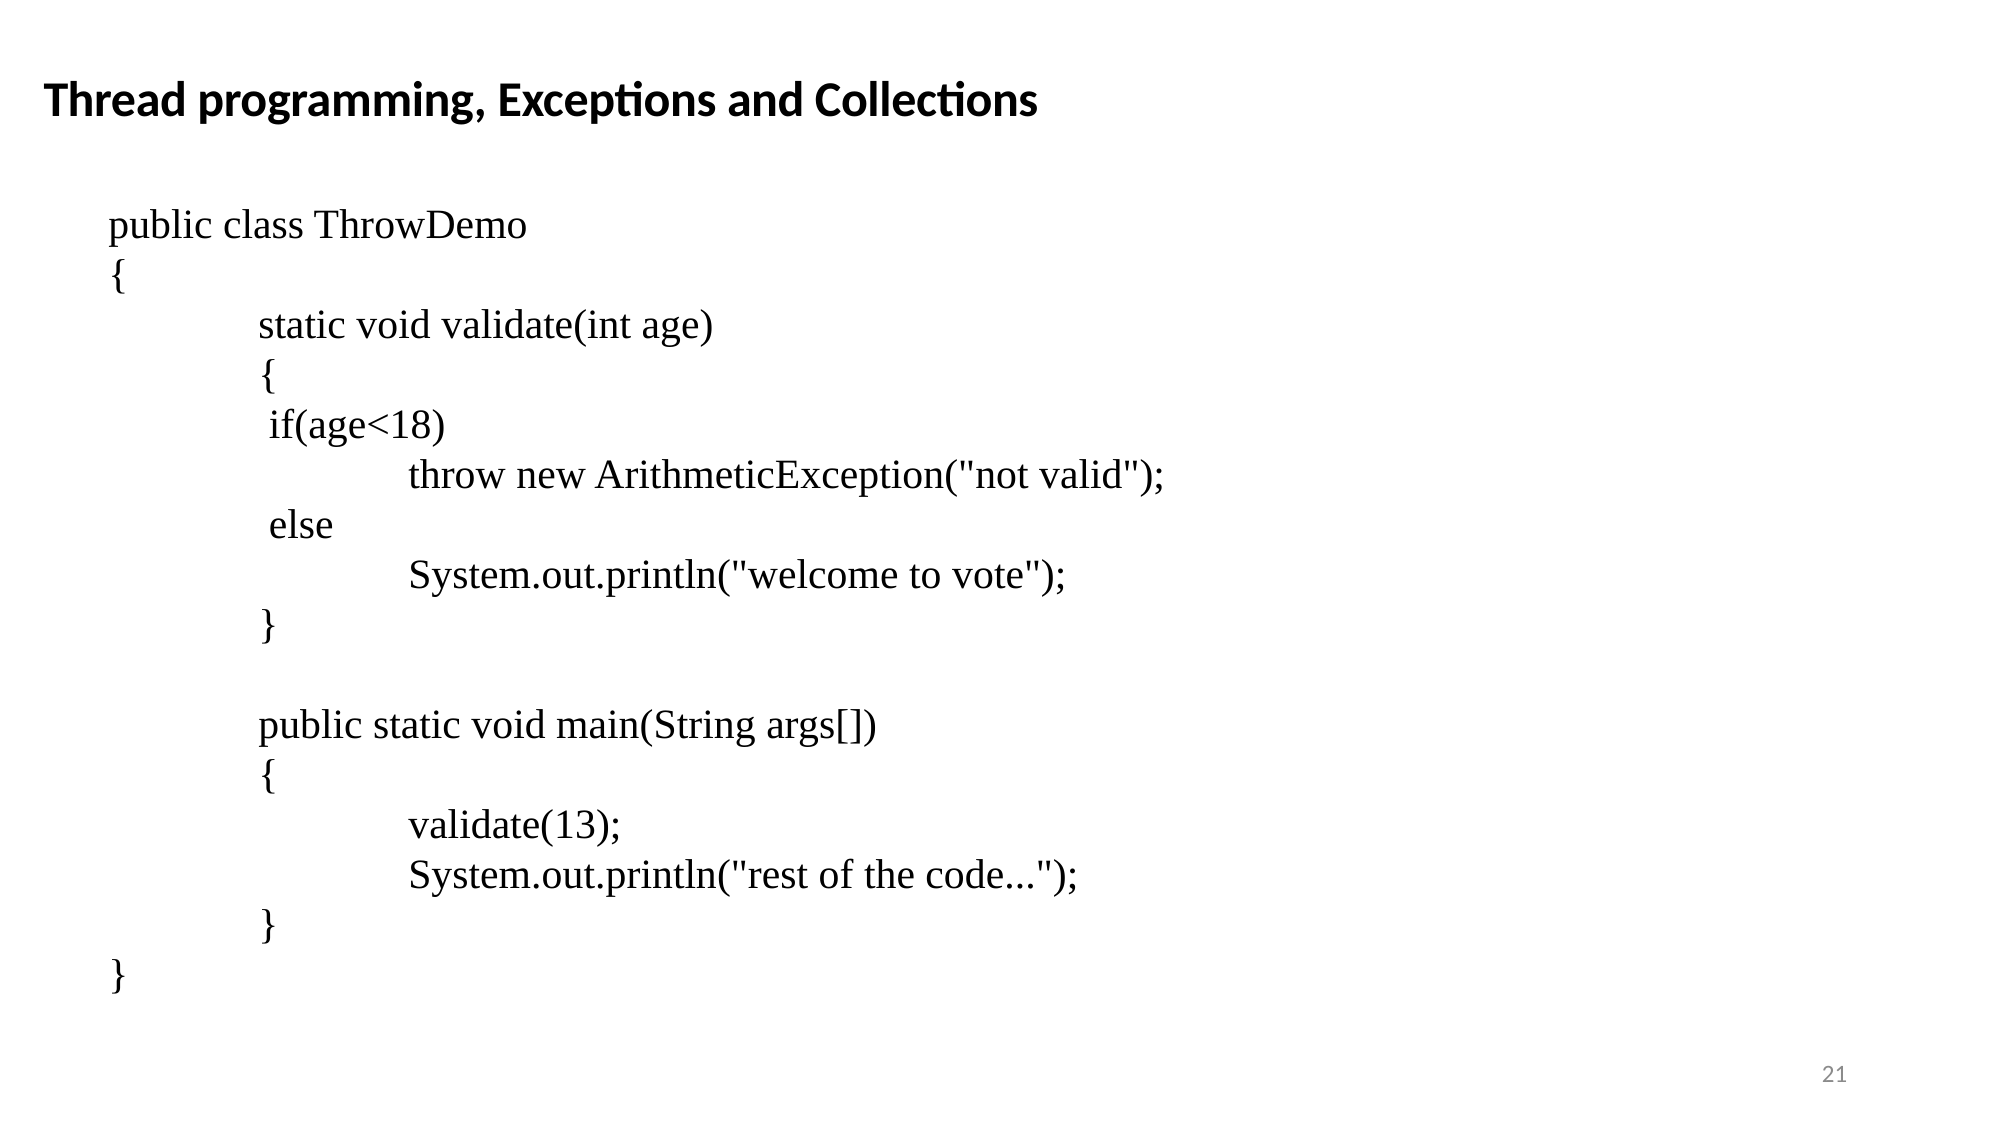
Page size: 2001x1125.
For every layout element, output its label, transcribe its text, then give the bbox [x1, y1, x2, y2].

text_box Thread programming, Exceptions and Collections [33, 59, 1716, 134]
text_box public class ThrowDemo { static void validate(int age) { if(age<18) throw new ArithmeticException("not valid"); else System.out.println("welcome to vote"); } public static void main(String args[]) { validate(13); System.out.println("rest of the code..."); } } [100, 189, 1998, 1005]
slide_number 21 [1412, 1042, 1863, 1103]
